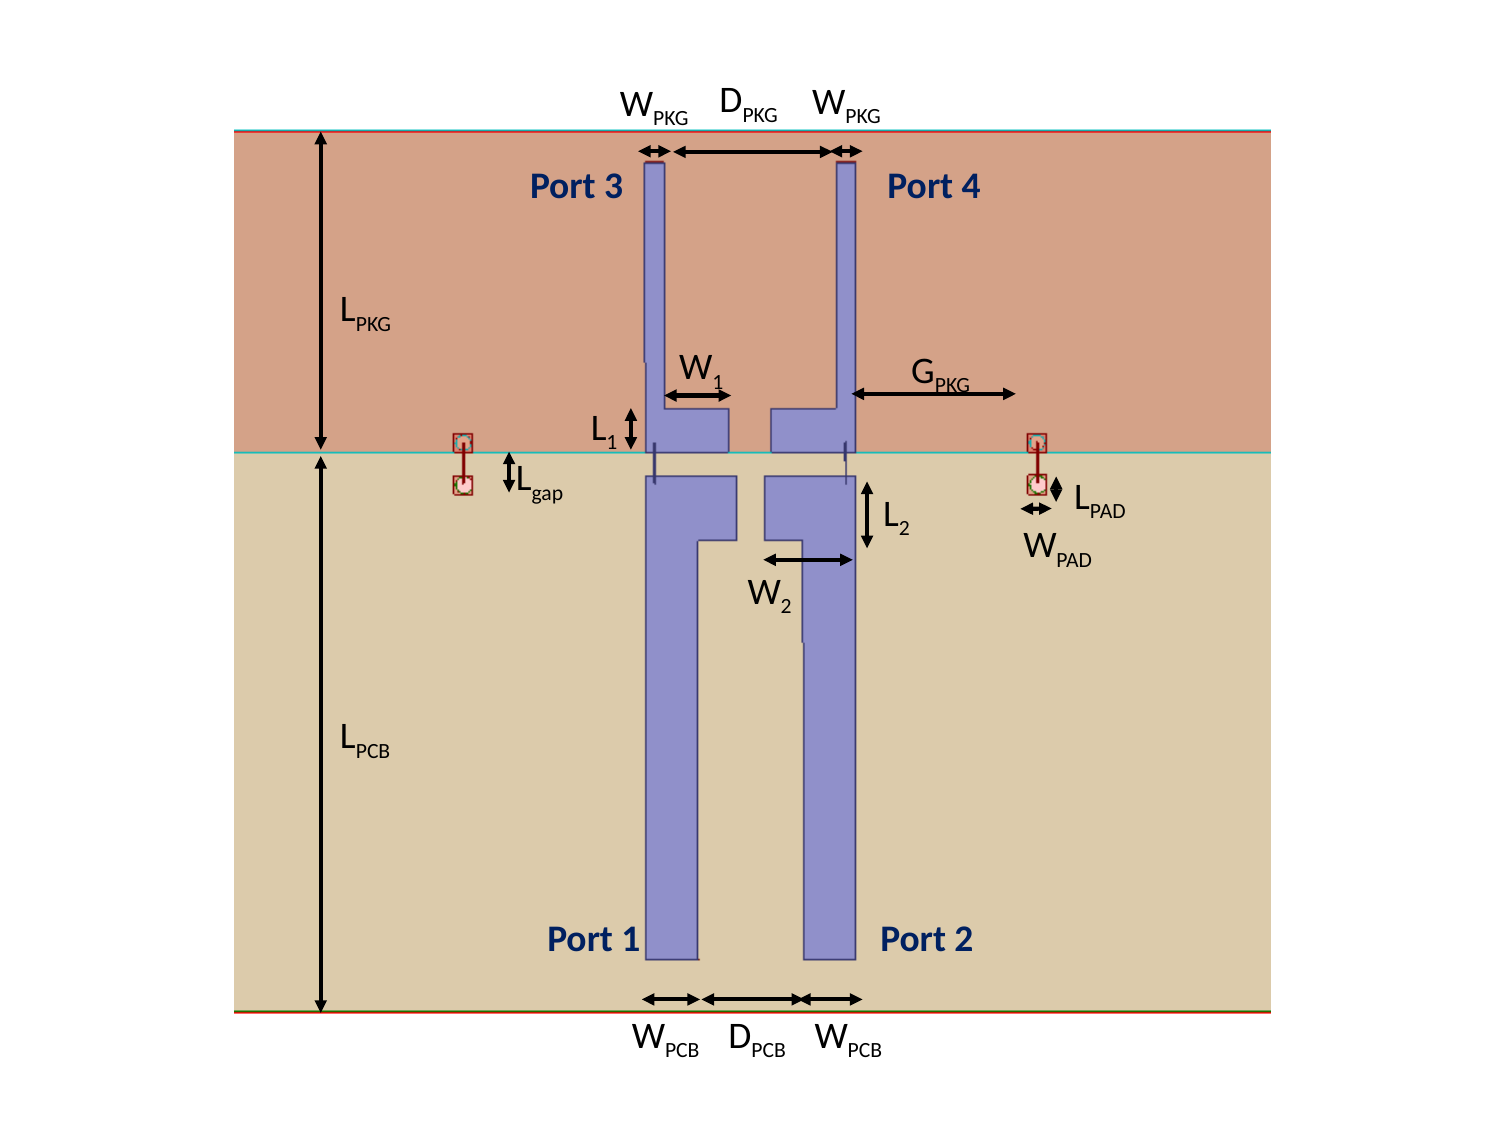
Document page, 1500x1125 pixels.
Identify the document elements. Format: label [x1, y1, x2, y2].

text_box [234, 67, 1271, 1064]
